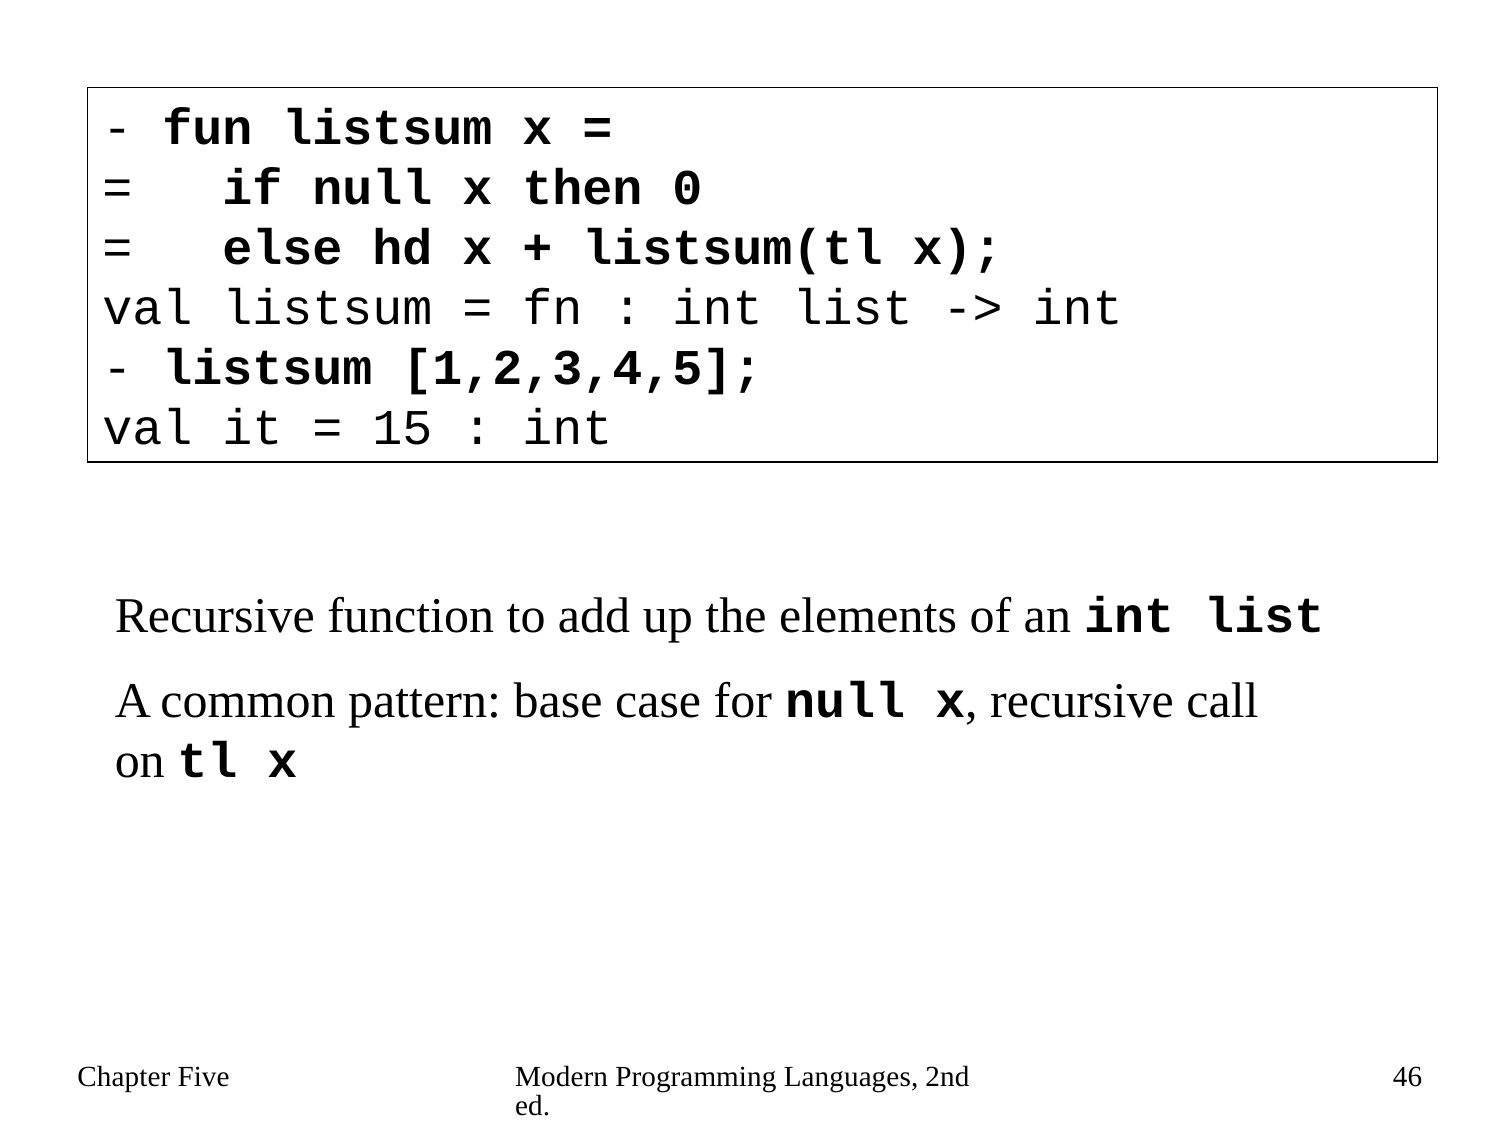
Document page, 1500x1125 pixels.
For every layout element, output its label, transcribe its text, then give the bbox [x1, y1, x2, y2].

text_box - fun listsum x = = if null x then 0 = else hd x + listsum(tl x); val listsum = fn : int list -> int - listsum [1,2,3,4,5]; val it = 15 : int [87, 87, 1438, 463]
slide_number Chapter Five [62, 1036, 401, 1113]
slide_number 46 [1124, 1036, 1438, 1113]
text_box Recursive function to add up the elements of an int list A common pattern: base case for null x, recursive call on tl x [99, 575, 1425, 795]
footer Modern Programming Languages, 2nd ed. [499, 1036, 1001, 1113]
